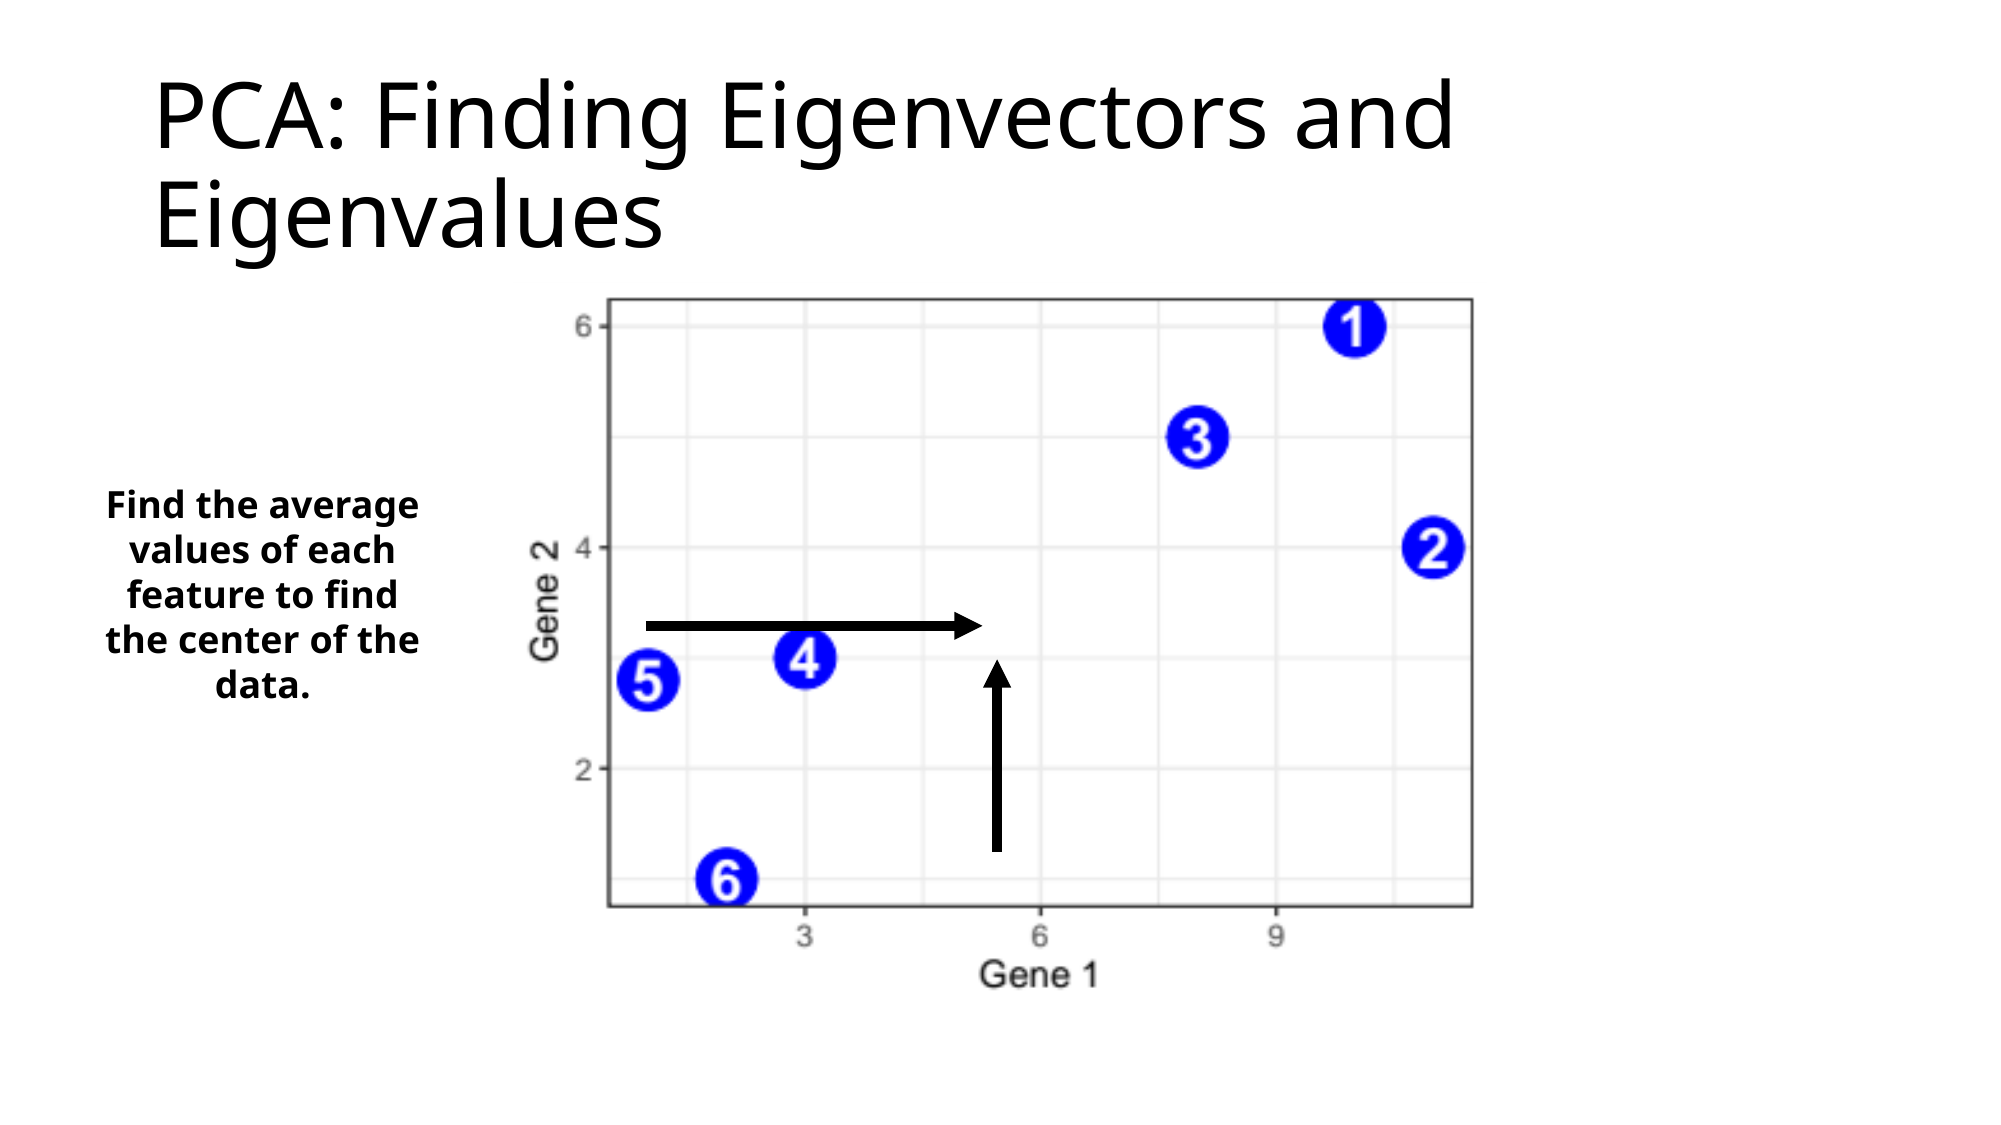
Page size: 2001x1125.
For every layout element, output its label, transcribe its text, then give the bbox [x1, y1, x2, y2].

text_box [513, 281, 1487, 1012]
title PCA: Finding Eigenvectors and Eigenvalues [137, 59, 1863, 278]
text_box Find the average values of each feature to find the center of the data. [77, 473, 449, 714]
